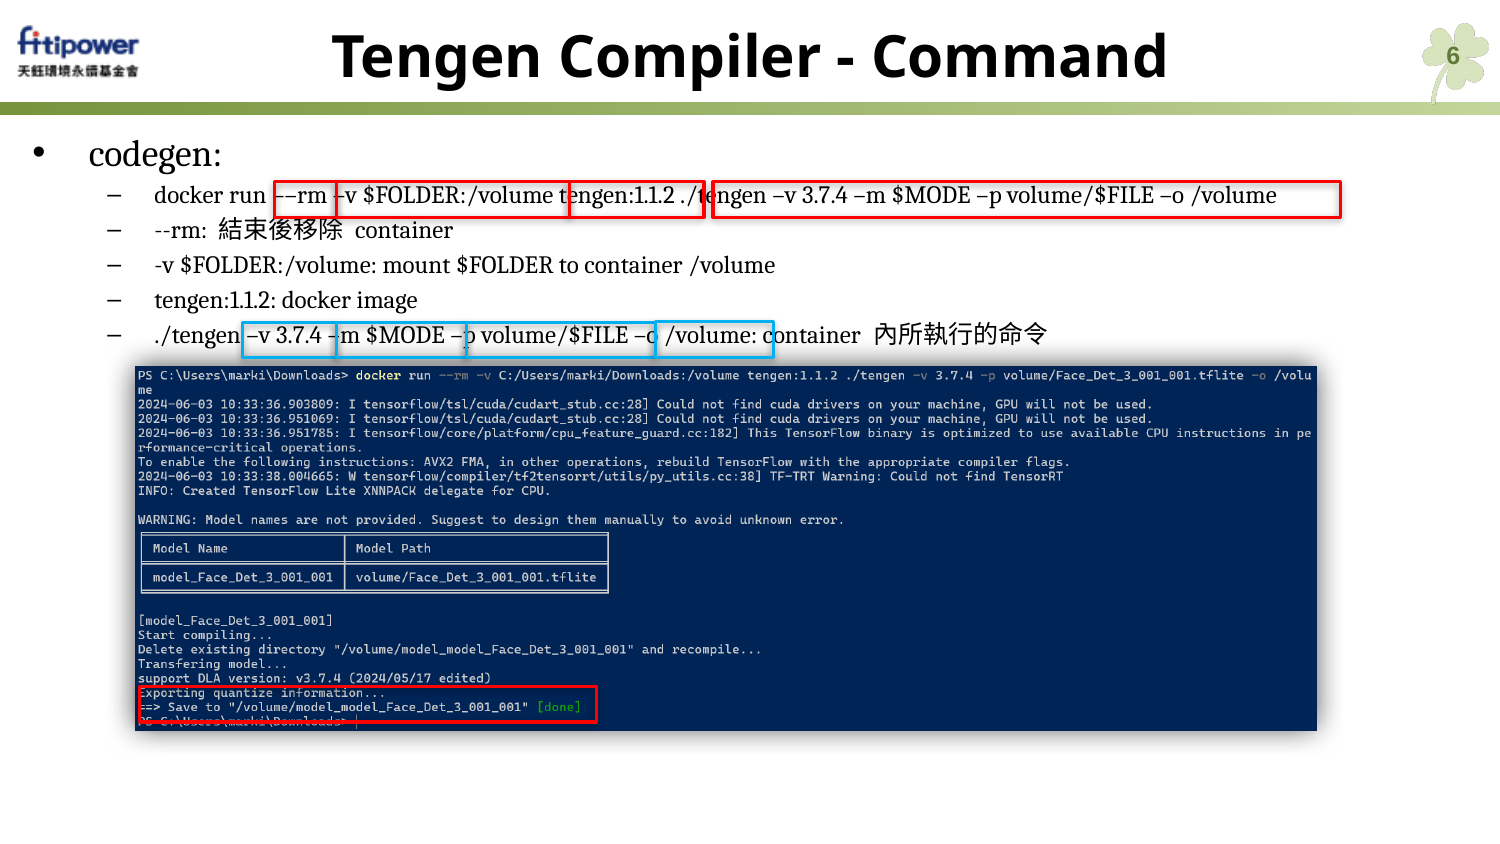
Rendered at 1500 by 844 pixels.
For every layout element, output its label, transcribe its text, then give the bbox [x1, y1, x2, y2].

picture [135, 365, 1318, 732]
slide_number 6 [1417, 32, 1490, 77]
text_box [466, 322, 651, 358]
text_box [274, 181, 333, 218]
picture [1404, 95, 1500, 115]
text_box [242, 322, 333, 358]
text_box [712, 181, 1341, 218]
text_box [336, 181, 566, 218]
text_box [336, 322, 463, 358]
text_box [569, 181, 705, 218]
title Tengen Compiler - Command [0, 13, 1500, 95]
text_box codegen: docker run ––rm –v $FOLDER:/volume tengen:1.1.2 ./tengen –v 3.7.4 –m $MODE –p volume/$FILE –o /volume --rm: 結束後移除 container -v $FOLDER:/volume: mount $FOLDER to container /volume tengen:1.1.2: docker image ./tengen –v 3.7.4 –m $MODE –p volume/$FILE –o /volume: container 內所執行的命令 [17, 121, 1483, 819]
text_box [655, 321, 774, 358]
